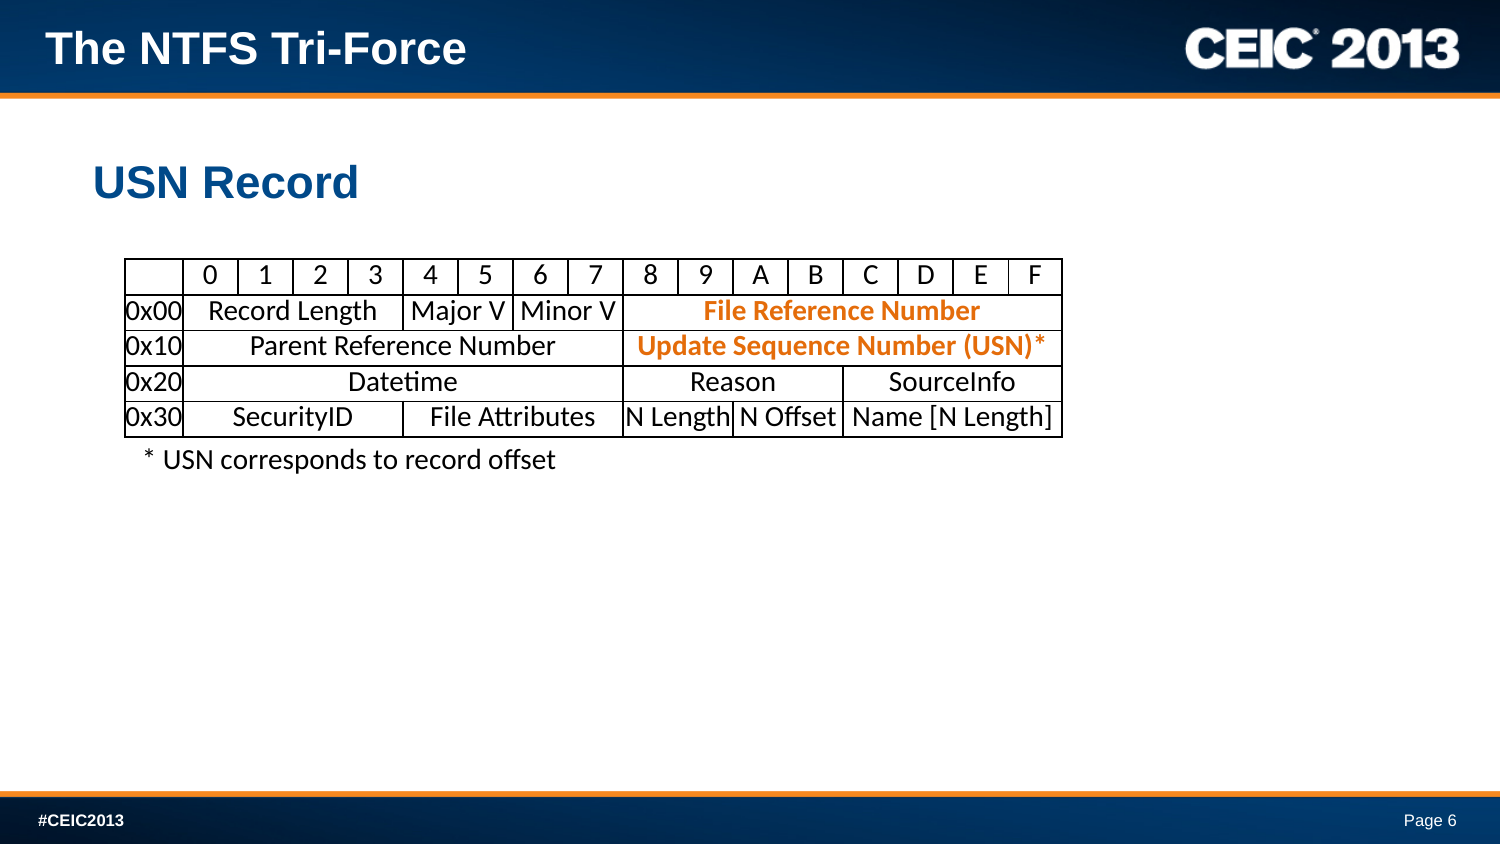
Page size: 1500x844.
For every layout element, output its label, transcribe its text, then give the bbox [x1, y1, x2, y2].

footer The NTFS Tri-Force [45, 18, 945, 74]
table_header 3 [349, 260, 402, 294]
table_cell Minor V [514, 296, 622, 330]
table_header D [899, 260, 952, 294]
table_header F [1009, 260, 1061, 294]
table_cell N Offset [734, 402, 842, 436]
table_header 8 [624, 260, 677, 294]
table_cell Record Length [184, 296, 402, 330]
table_header 5 [459, 260, 512, 294]
table_header 6 [514, 260, 567, 294]
table_header 7 [569, 260, 622, 294]
table_cell Name [N Length] [844, 402, 1061, 436]
table_cell Major V [404, 296, 512, 330]
table_header A [734, 260, 787, 294]
table_header 0 [184, 260, 237, 294]
table_header 4 [404, 260, 457, 294]
table_cell Reason [624, 367, 842, 401]
table_cell 0x20 [126, 367, 182, 401]
table_header C [844, 260, 897, 294]
table_cell 0x00 [126, 296, 182, 330]
table_cell N Length [624, 402, 732, 436]
table_cell 0x30 [126, 402, 182, 436]
table_cell SecurityID [184, 402, 402, 432]
table_header B [789, 260, 842, 294]
title USN Record [93, 152, 1406, 208]
table_header E [954, 260, 1008, 294]
slide_number Page 6 [1391, 809, 1457, 830]
text_box * USN corresponds to record offset [127, 432, 572, 483]
table_cell Parent Reference Number [184, 331, 622, 365]
table_header 1 [239, 260, 292, 294]
table_header [126, 260, 182, 294]
table_cell Datetime [184, 367, 622, 401]
table_header 9 [679, 260, 732, 294]
table_cell Update Sequence Number (USN)* [624, 331, 1061, 365]
table_cell File Attributes [404, 402, 622, 436]
table_cell SourceInfo [844, 367, 1061, 401]
table_header 2 [294, 260, 347, 294]
table_cell 0x10 [126, 331, 182, 365]
table_cell File Reference Number [624, 296, 1061, 330]
picture [0, 0, 1500, 844]
